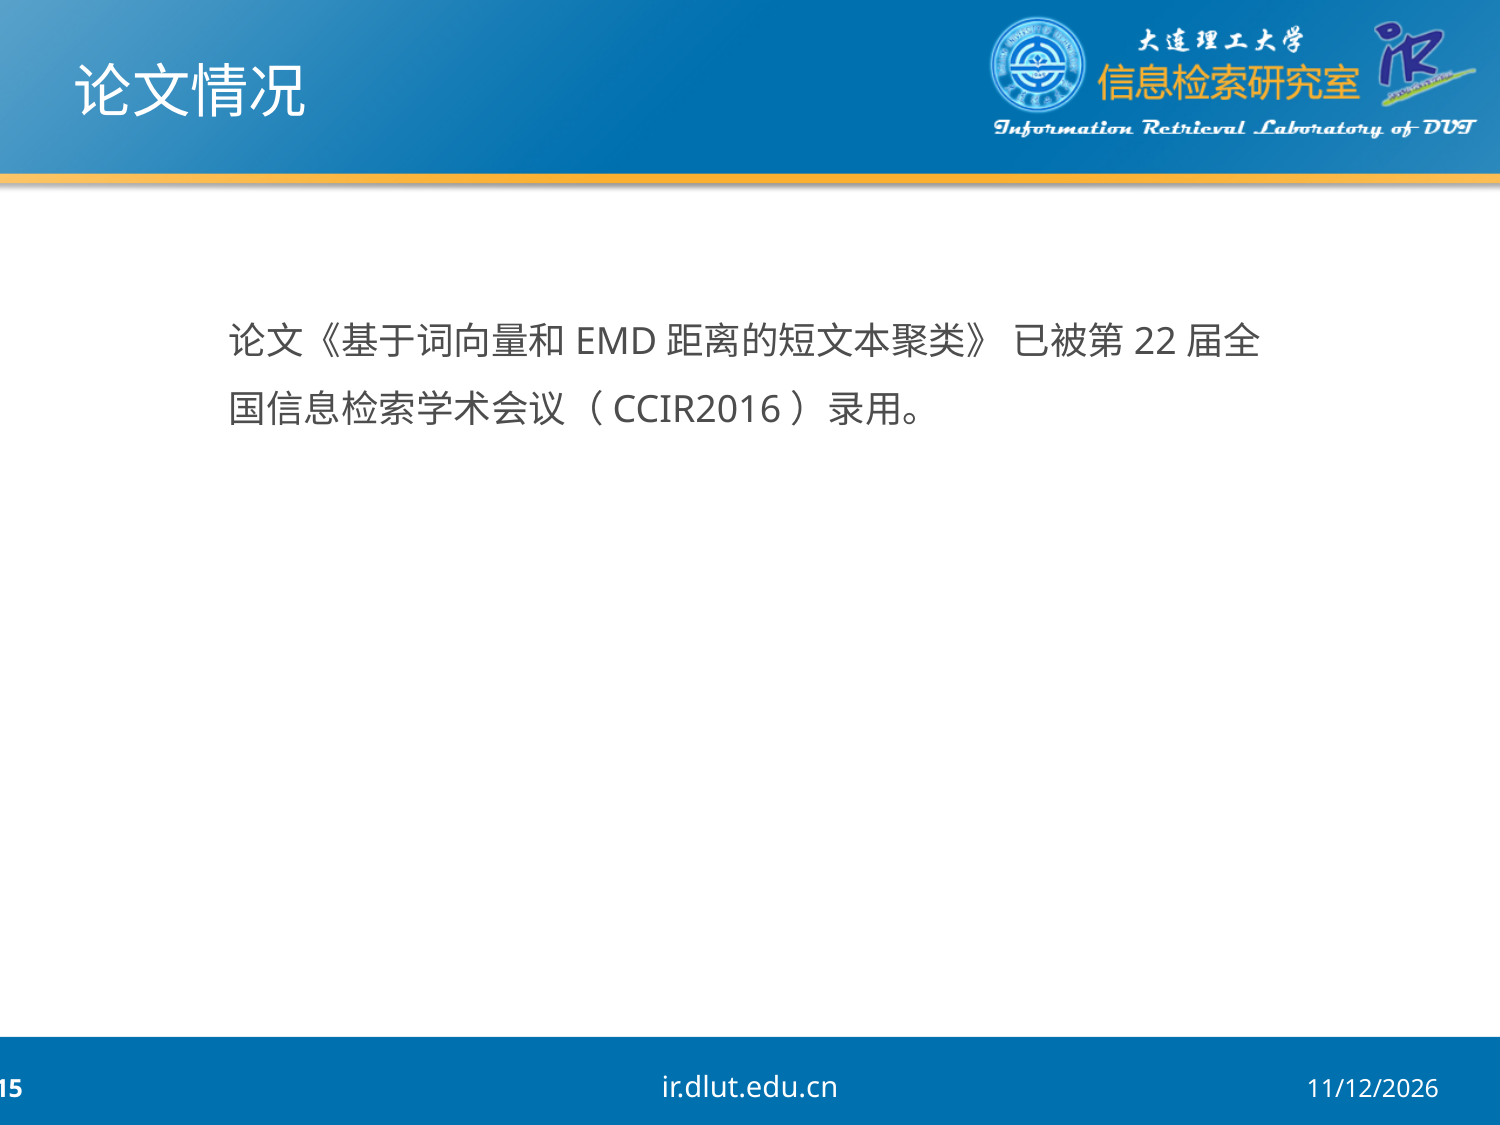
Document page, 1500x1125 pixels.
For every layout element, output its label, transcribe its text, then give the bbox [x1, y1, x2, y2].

text_box 论文《基于词向量和EMD距离的短文本聚类》 已被第22届全国信息检索学术会议（CCIR2016）录用。 [139, 287, 1283, 508]
title 论文情况 [58, 45, 944, 133]
picture [0, 0, 1500, 1125]
